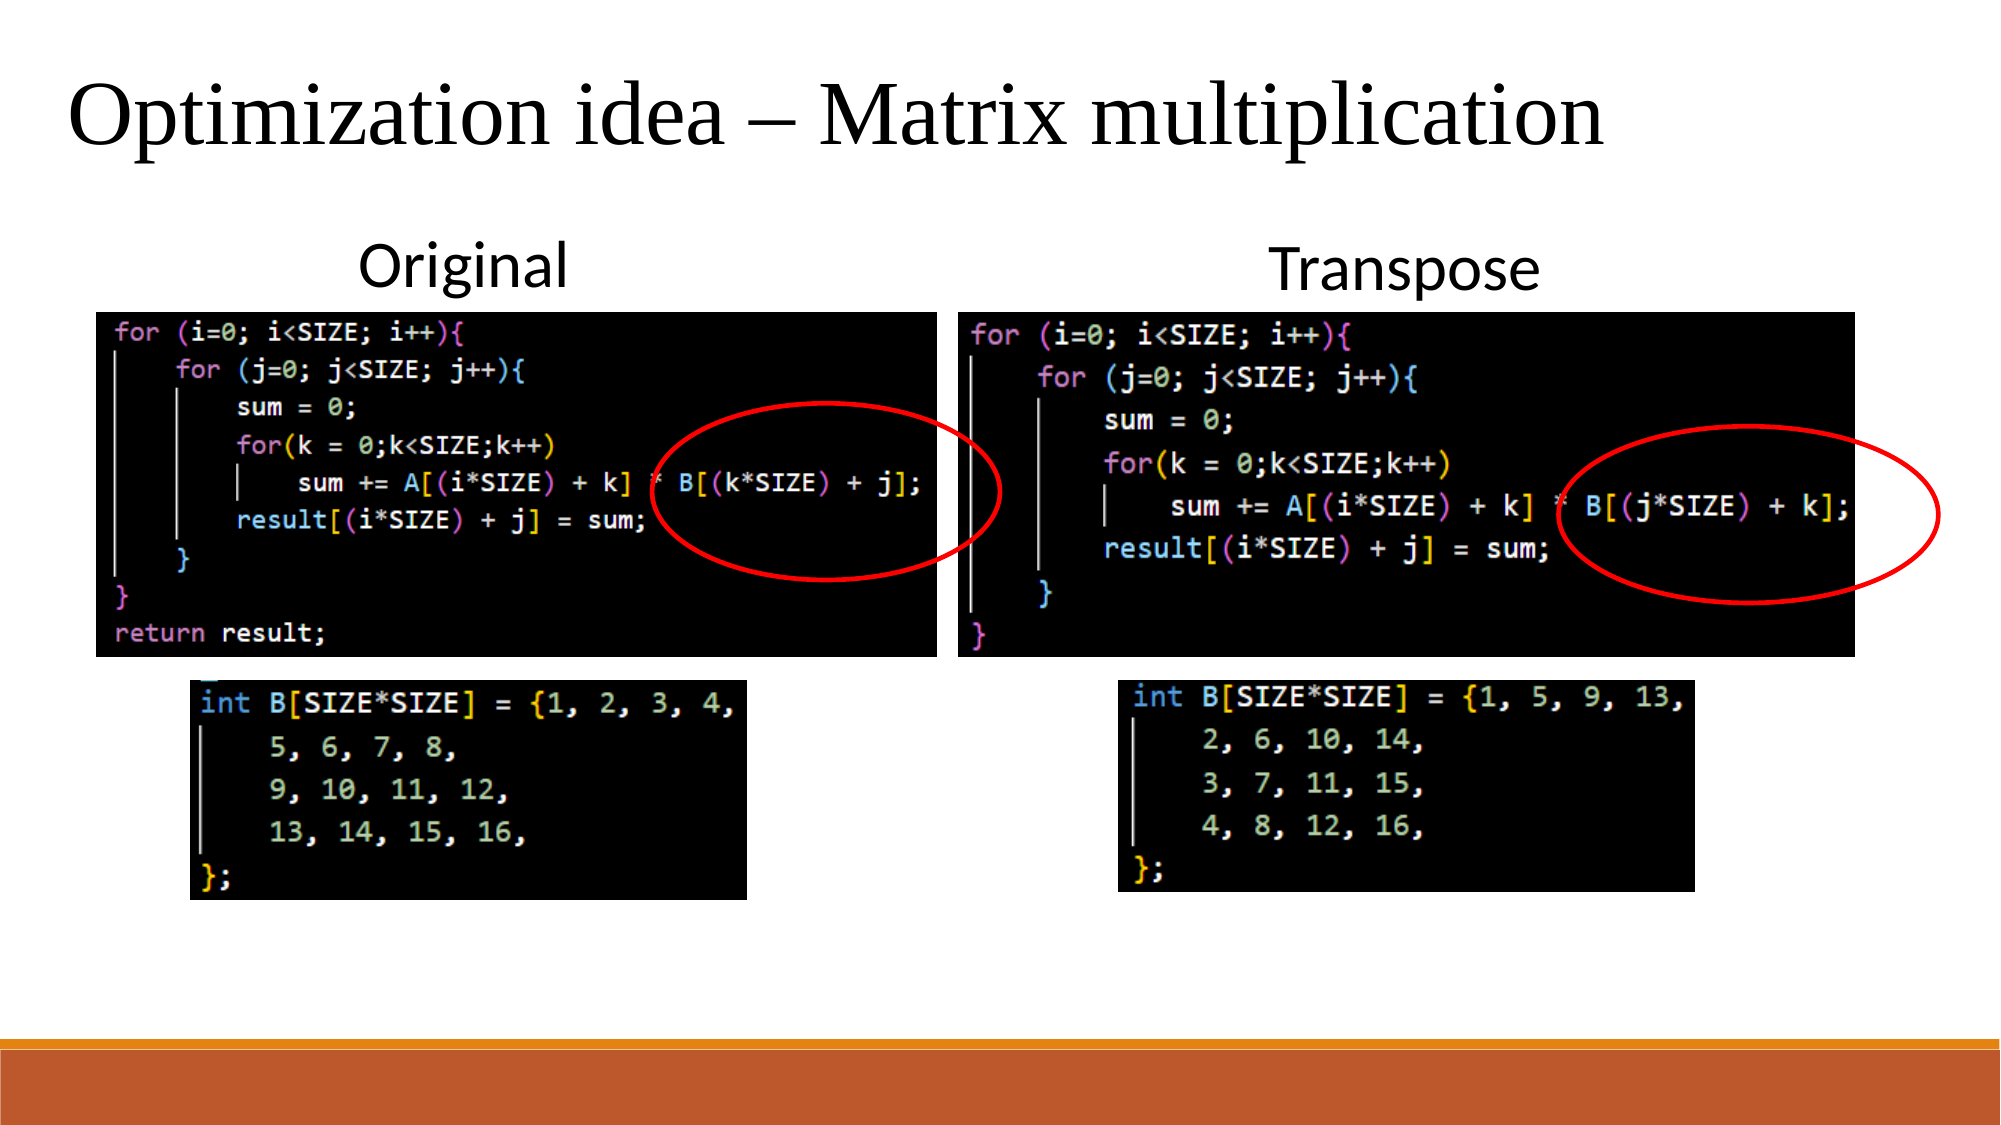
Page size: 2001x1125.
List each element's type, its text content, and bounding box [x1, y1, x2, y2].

text_box Transpose [1253, 216, 1559, 308]
text_box [1863, 442, 1940, 587]
picture [95, 311, 937, 657]
text_box Original [343, 213, 594, 308]
picture [1117, 679, 1696, 892]
text_box Optimization idea – Matrix multiplication [52, 45, 1966, 170]
picture [957, 311, 1856, 657]
text_box [945, 425, 955, 558]
picture [189, 679, 748, 900]
